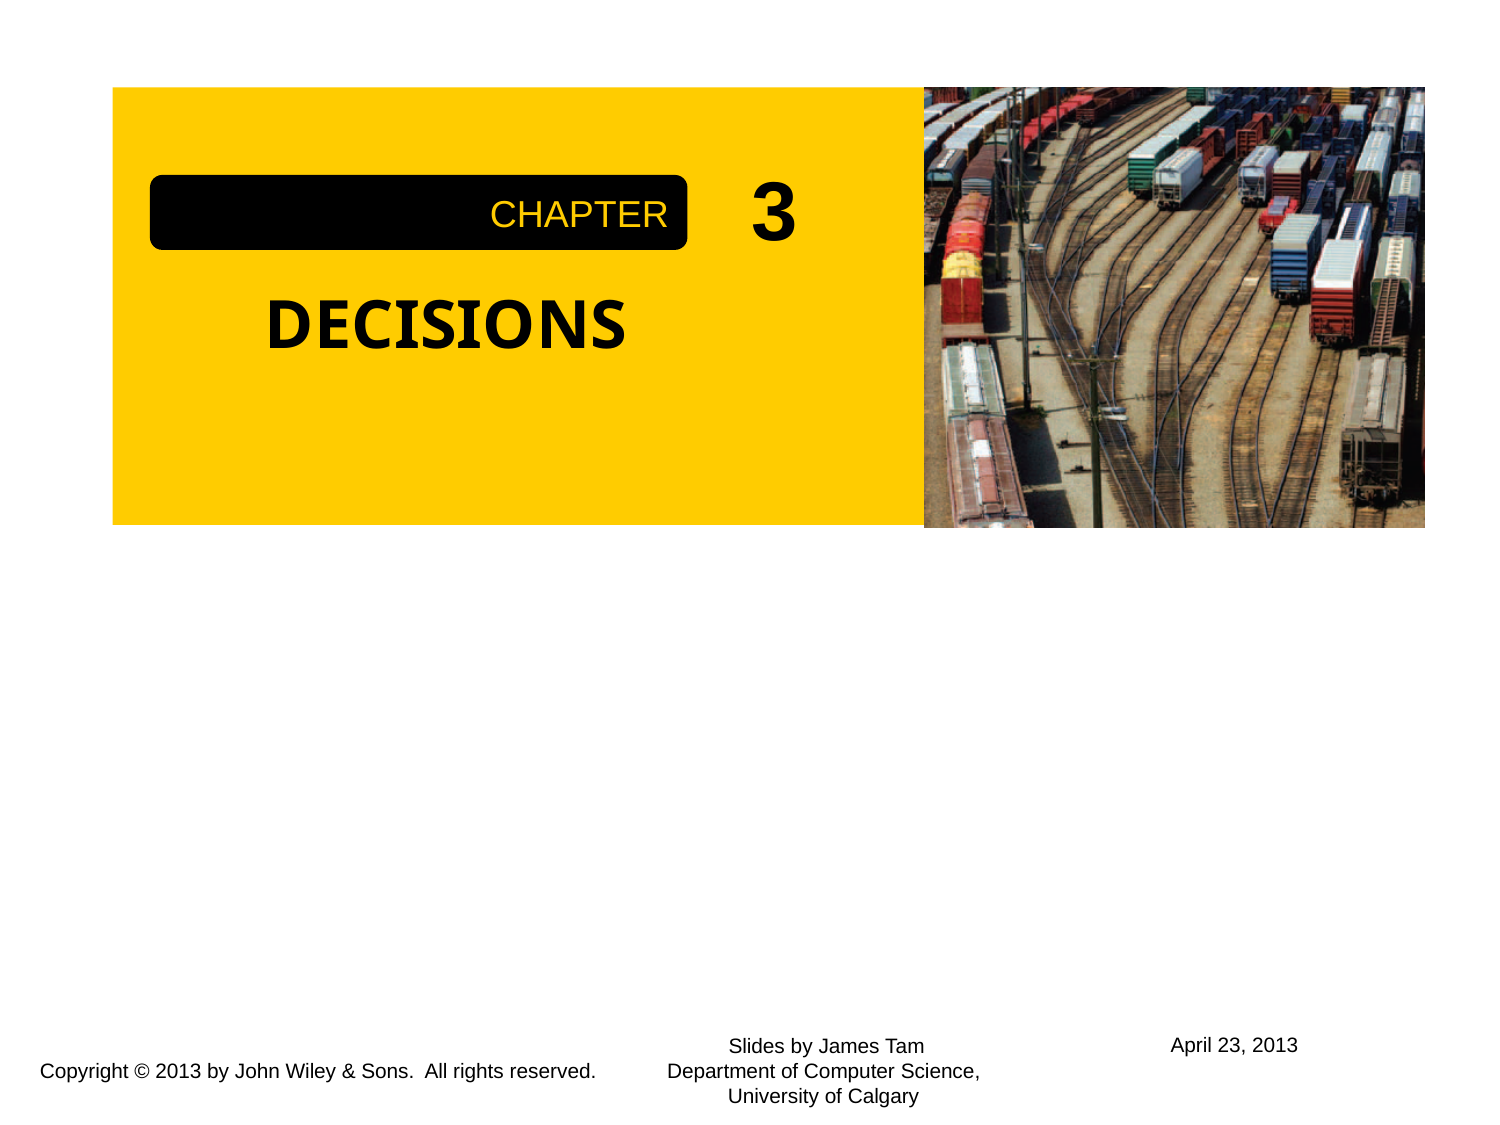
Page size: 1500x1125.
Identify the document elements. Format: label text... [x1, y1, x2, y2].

text_box CHAPTER [147, 172, 690, 253]
text_box [112, 87, 922, 525]
text_box April 23, 2013 [1155, 1024, 1314, 1065]
text_box Slides by James Tam Department of Computer Science, University of Calgary [652, 1025, 1001, 1115]
text_box 3 [699, 149, 813, 265]
text_box DECISIONS [249, 274, 750, 370]
footer Copyright © 2013 by John Wiley & Sons. All rights reserved. [24, 1024, 738, 1104]
picture [924, 87, 1426, 528]
